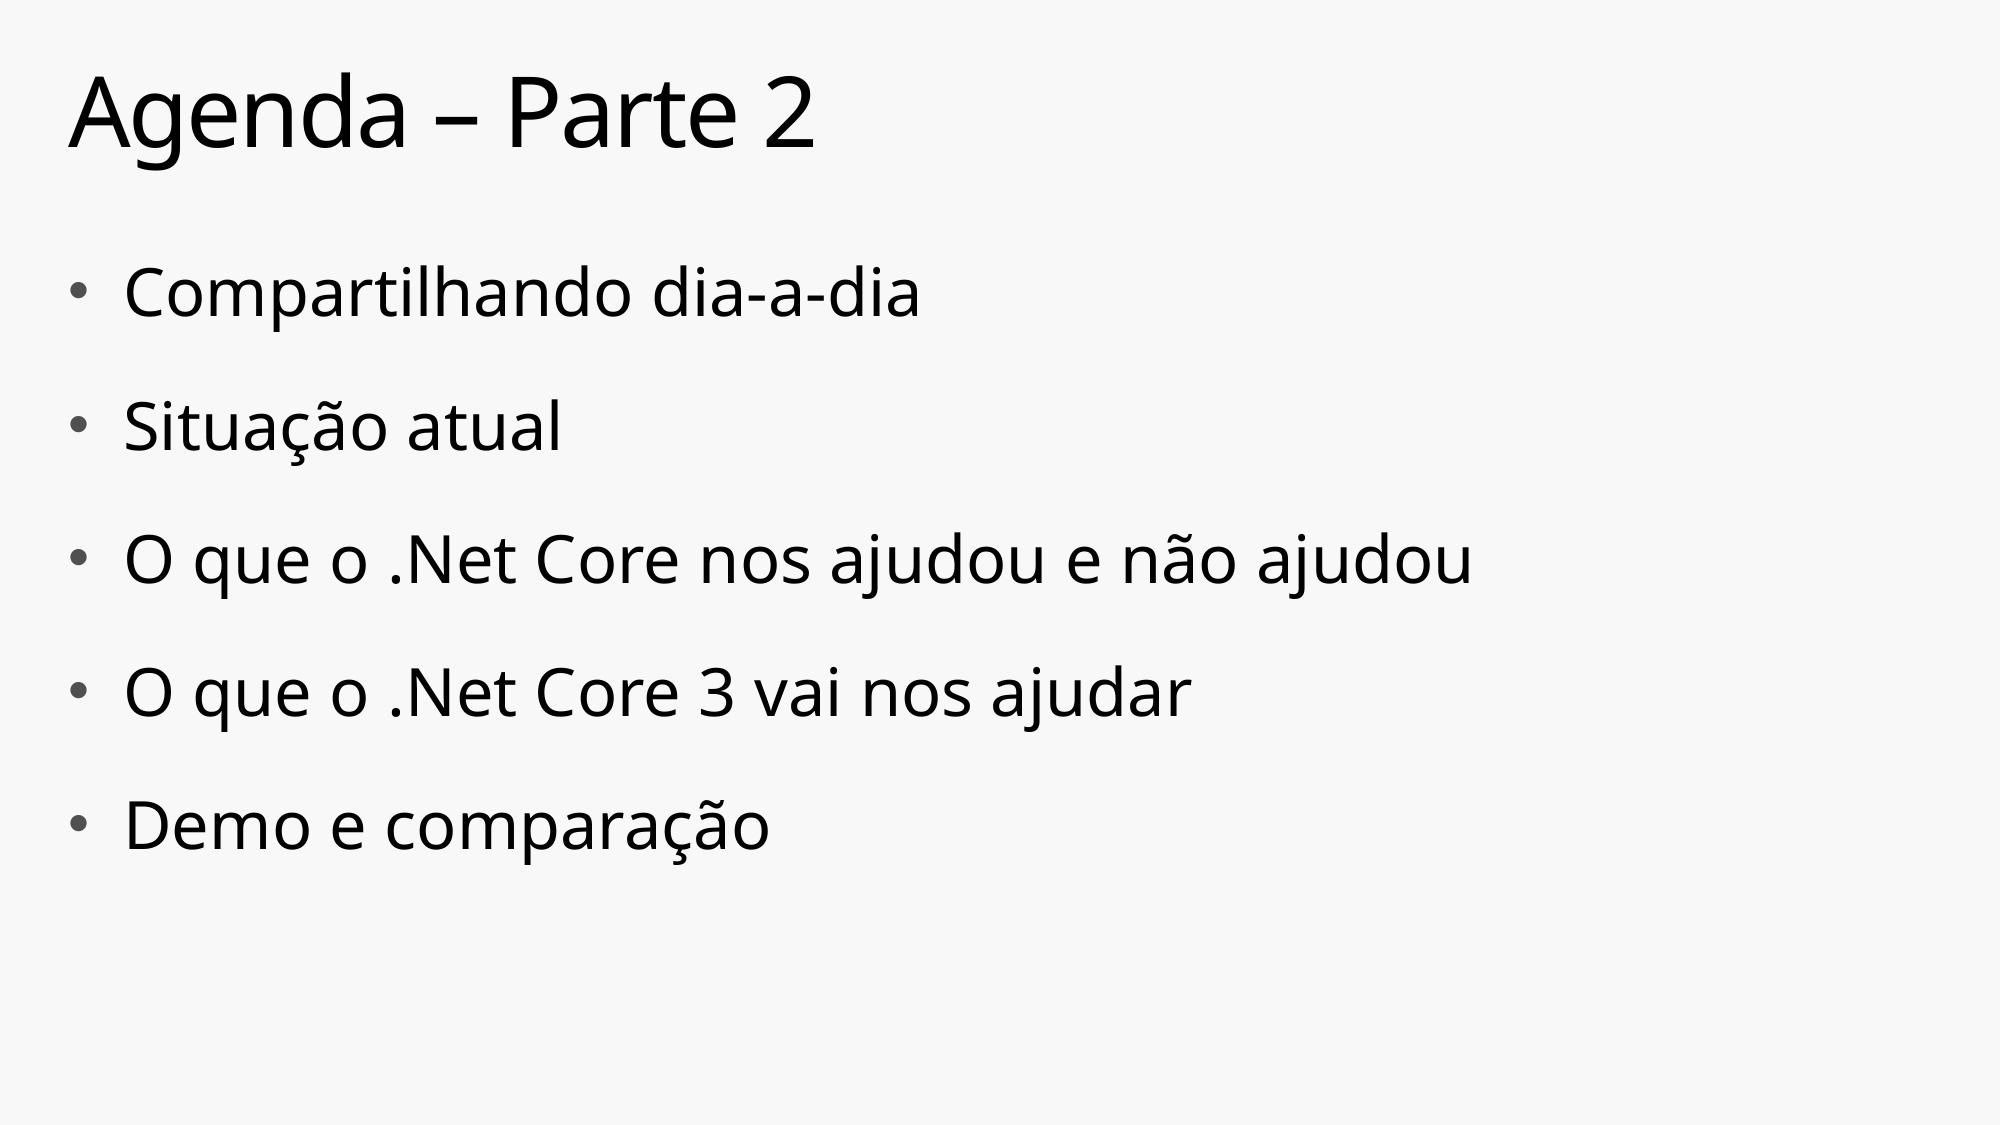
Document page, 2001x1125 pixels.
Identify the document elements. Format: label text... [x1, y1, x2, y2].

list Compartilhando dia-a-dia Situação atual O que o .Net Core nos ajudou e não ajudou O que o .Net Core 3 vai nos ajudar Demo e comparação [44, 196, 1956, 881]
title Agenda – Parte 2 [44, 47, 1957, 196]
